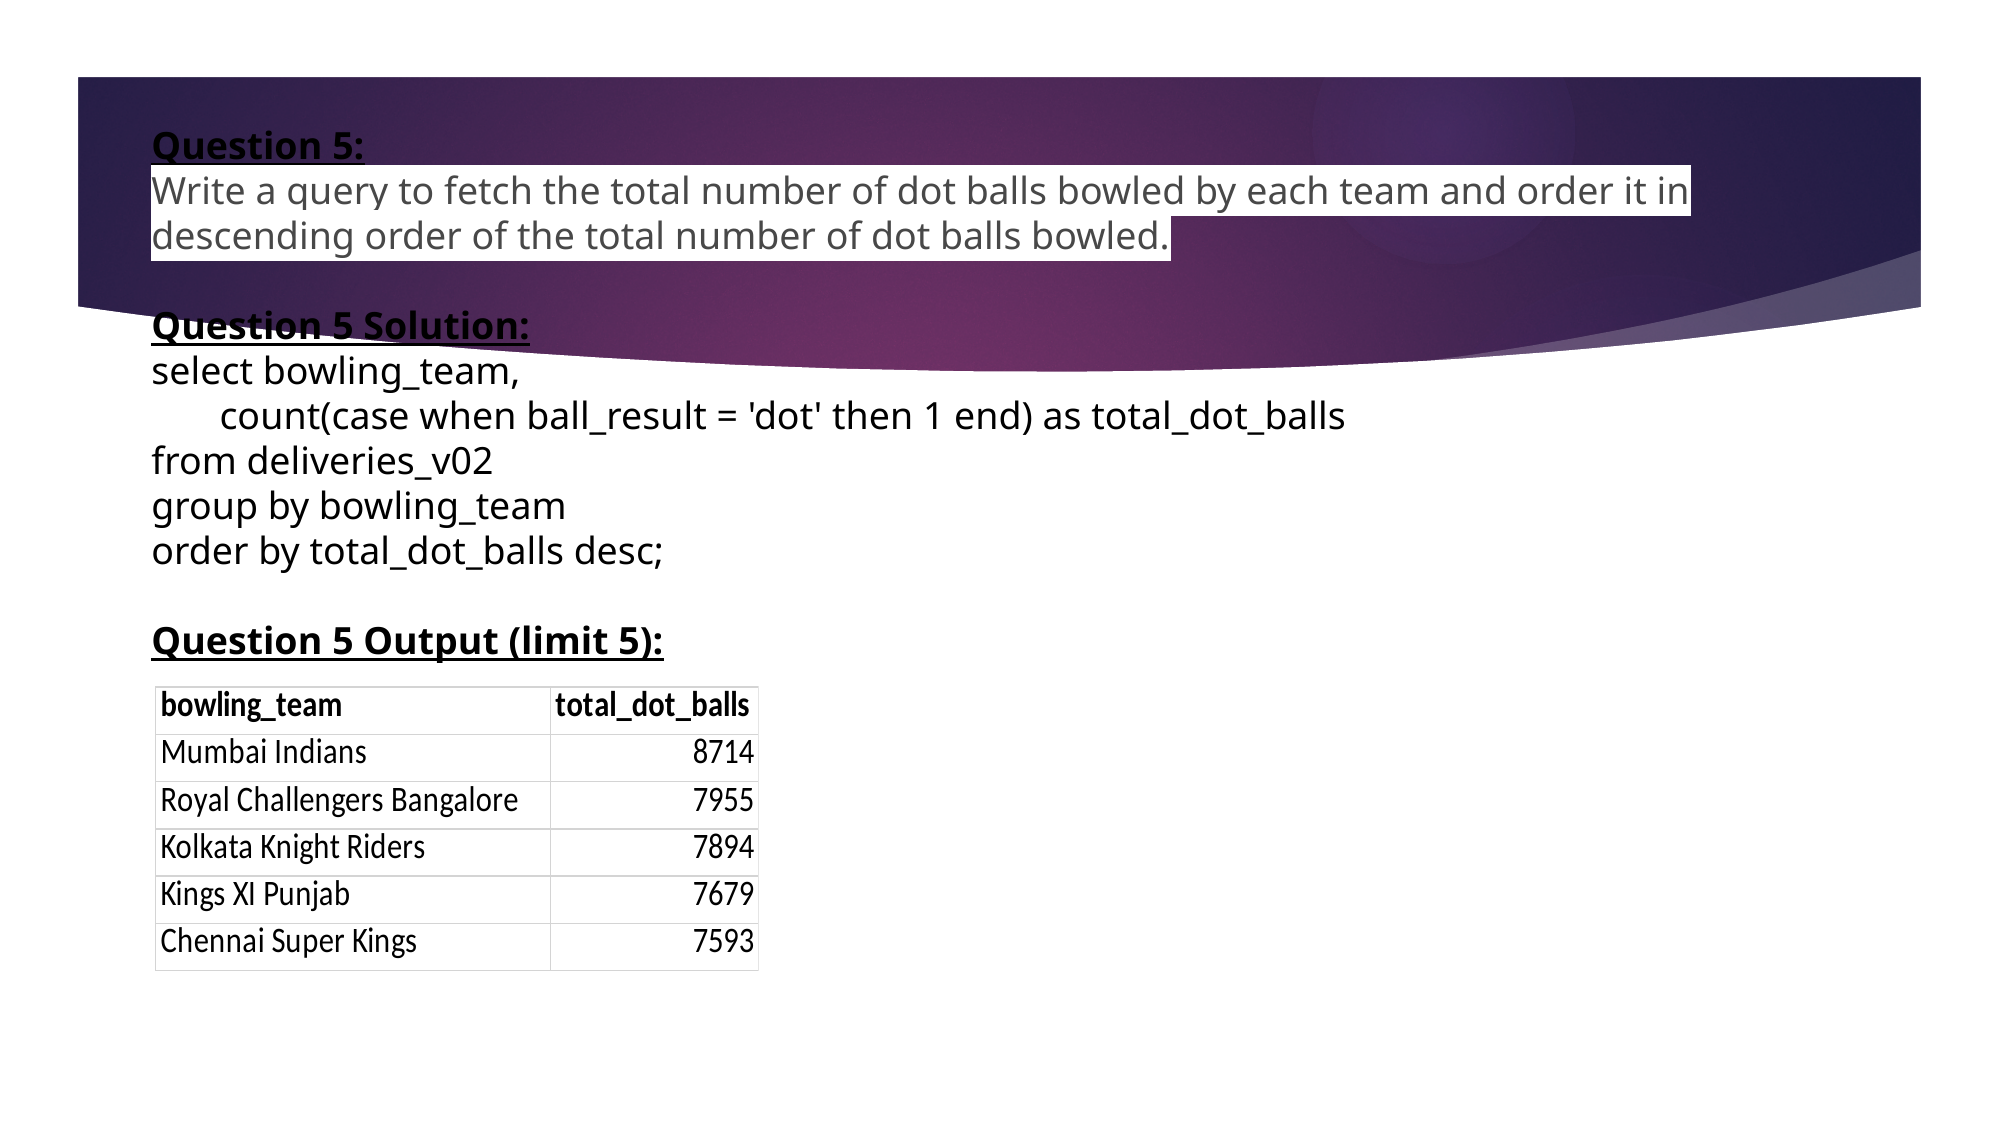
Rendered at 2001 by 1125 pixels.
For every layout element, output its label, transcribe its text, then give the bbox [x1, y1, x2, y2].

text_box Question 5: Write a query to fetch the total number of dot balls bowled by each team and order it in descending order of the total number of dot balls bowled. Question 5 Solution: select bowling_team, count(case when ball_result = 'dot' then 1 end) as total_dot_balls from deliveries_v02 group by bowling_team order by total_dot_balls desc; Question 5 Output (limit 5): [136, 114, 1845, 805]
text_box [154, 686, 761, 972]
